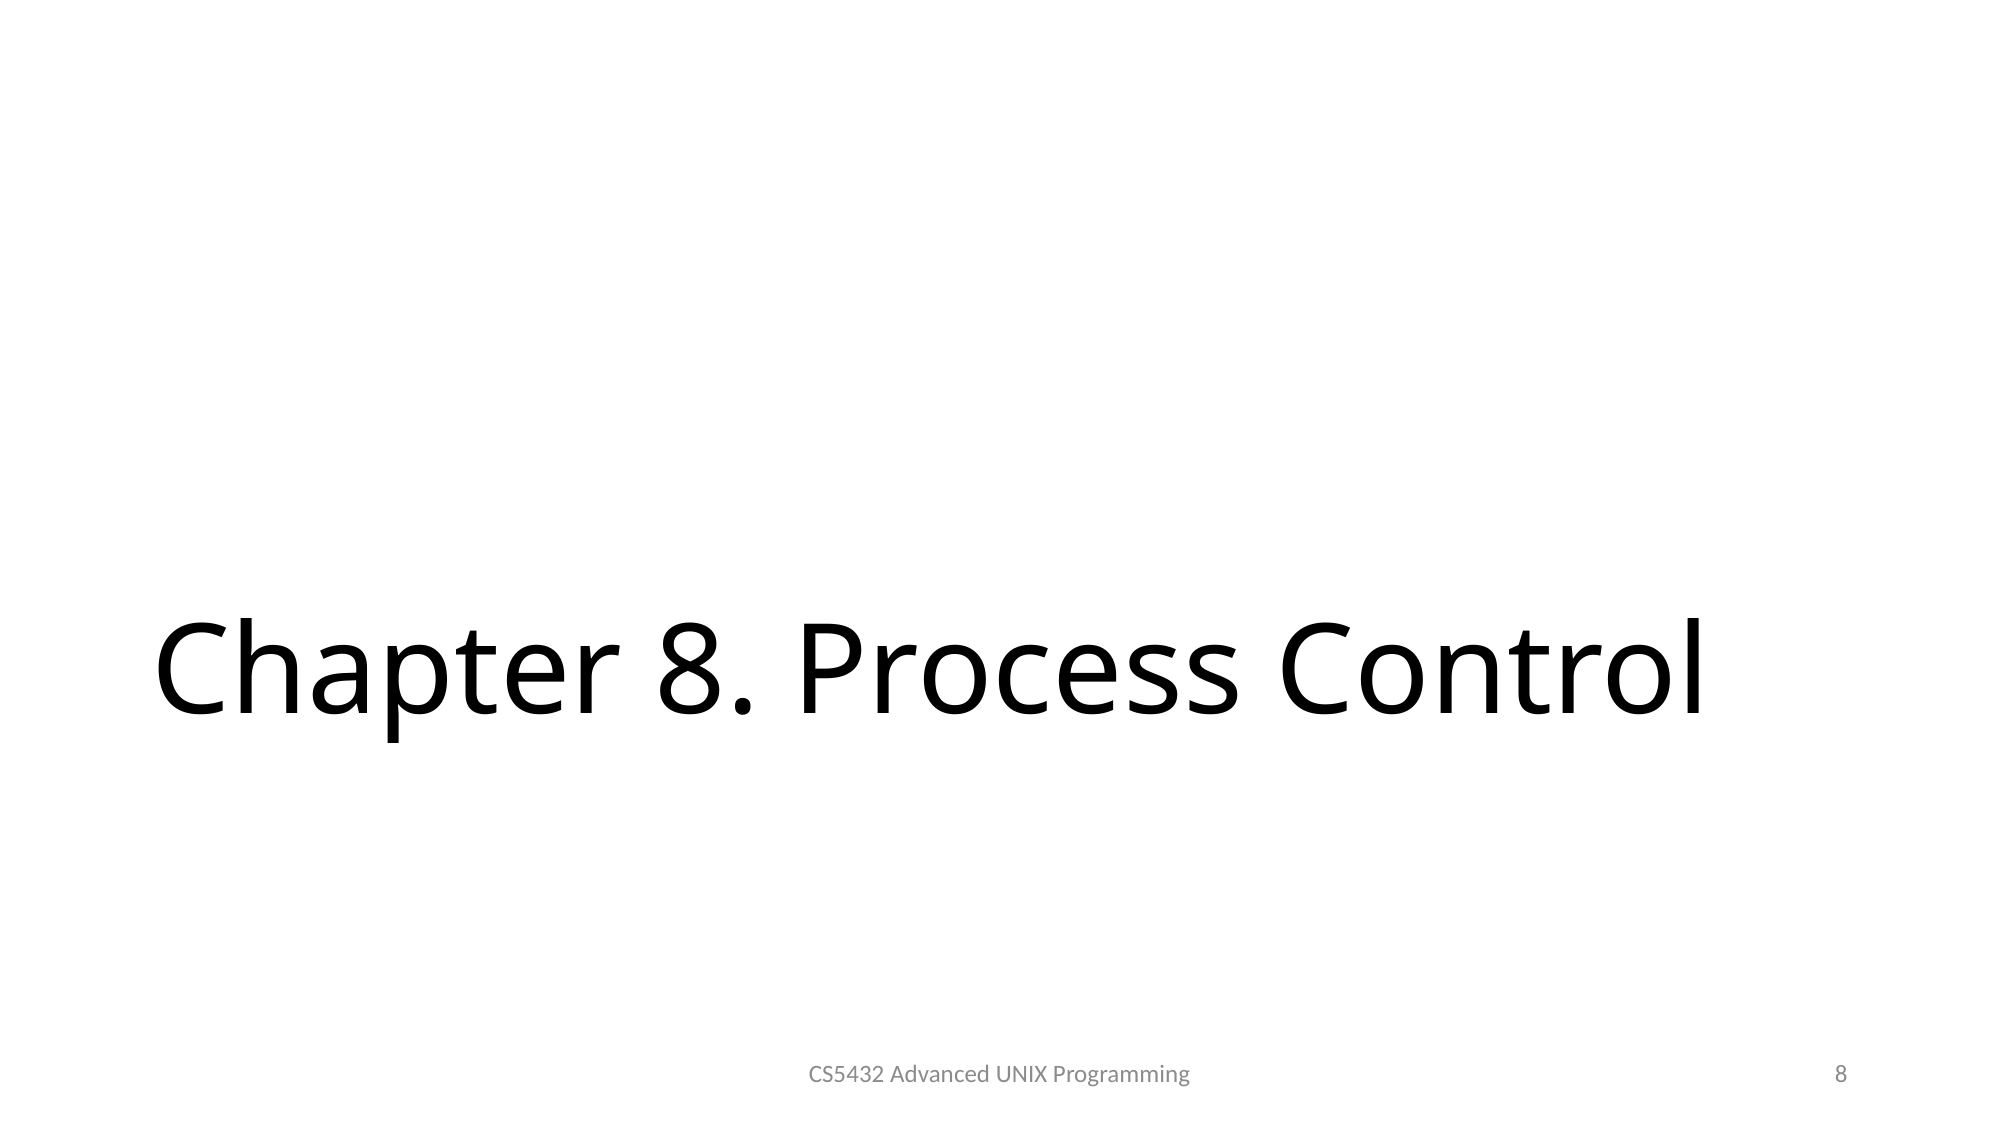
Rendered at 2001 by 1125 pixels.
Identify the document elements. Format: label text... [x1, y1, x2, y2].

title Chapter 8. Process Control [136, 280, 1862, 749]
footer CS5432 Advanced UNIX Programming [662, 1042, 1338, 1103]
slide_number 8 [1412, 1042, 1863, 1103]
